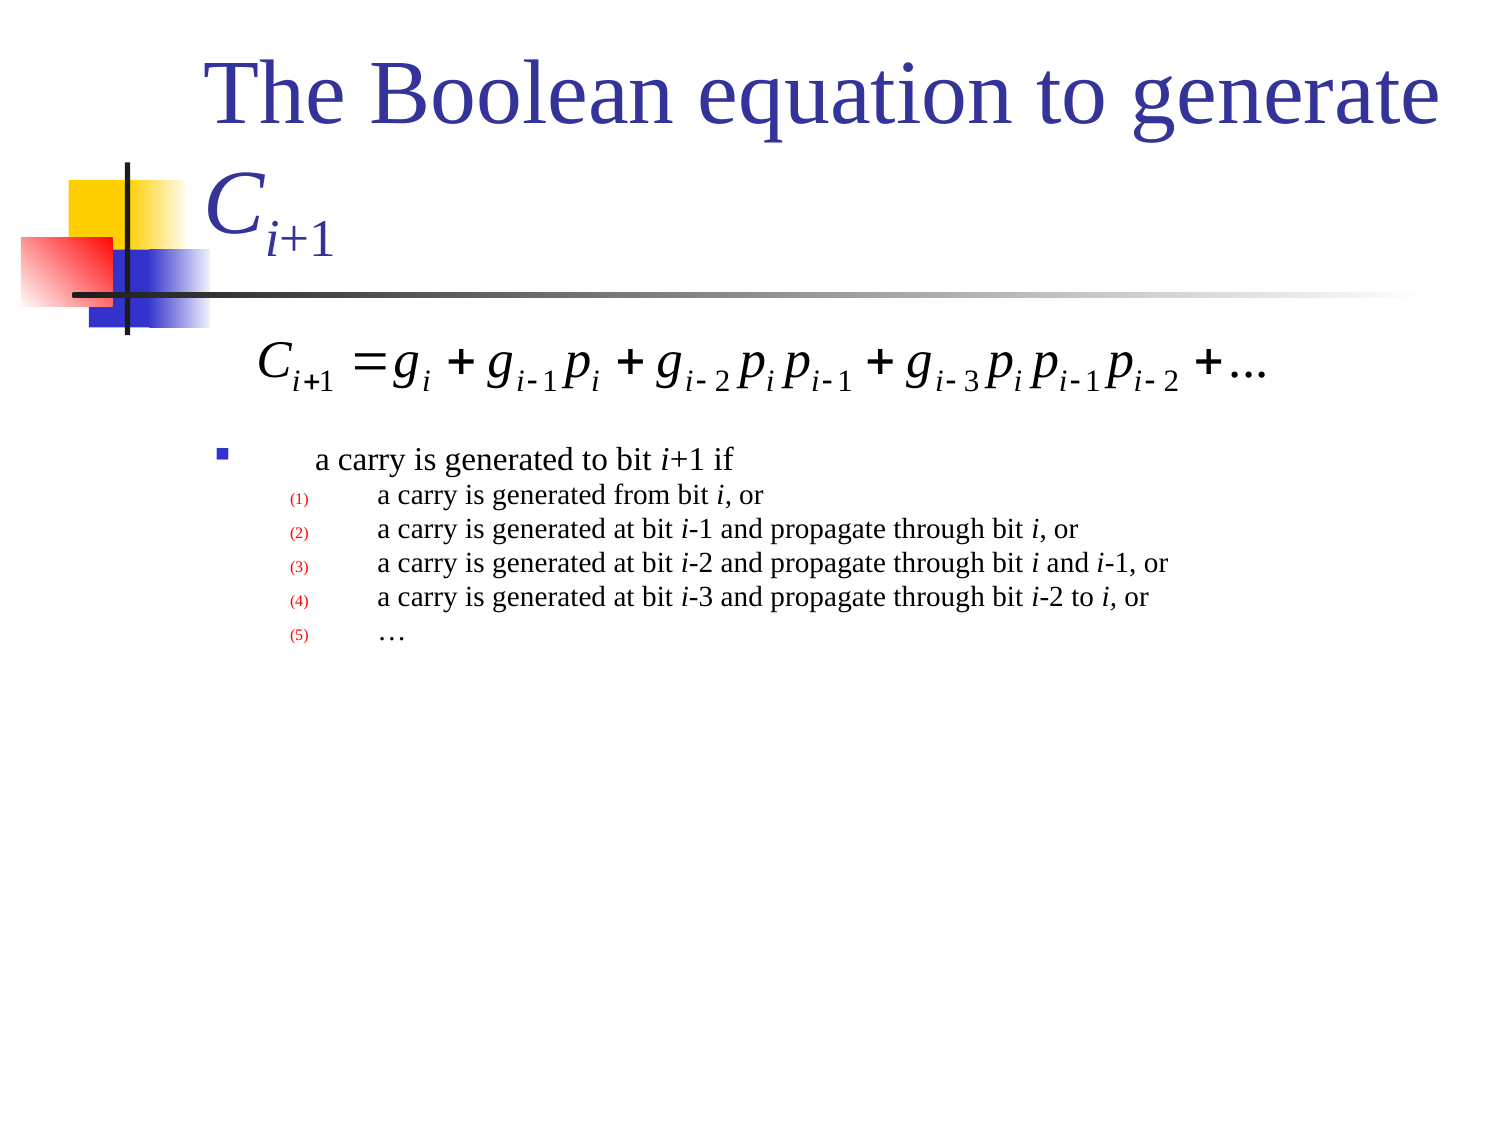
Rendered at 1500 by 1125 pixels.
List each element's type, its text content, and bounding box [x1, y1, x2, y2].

list a carry is generated to bit i+1 if a carry is generated from bit i, or a carry is generated at bit i-1 and propagate through bit i, or a carry is generated at bit i-2 and propagate through bit i and i-1, or a carry is generated at bit i-3 and propagate through bit i-2 to i, or … [200, 437, 1406, 688]
title The Boolean equation to generate Ci+1 [188, 35, 1468, 275]
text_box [249, 324, 1275, 405]
